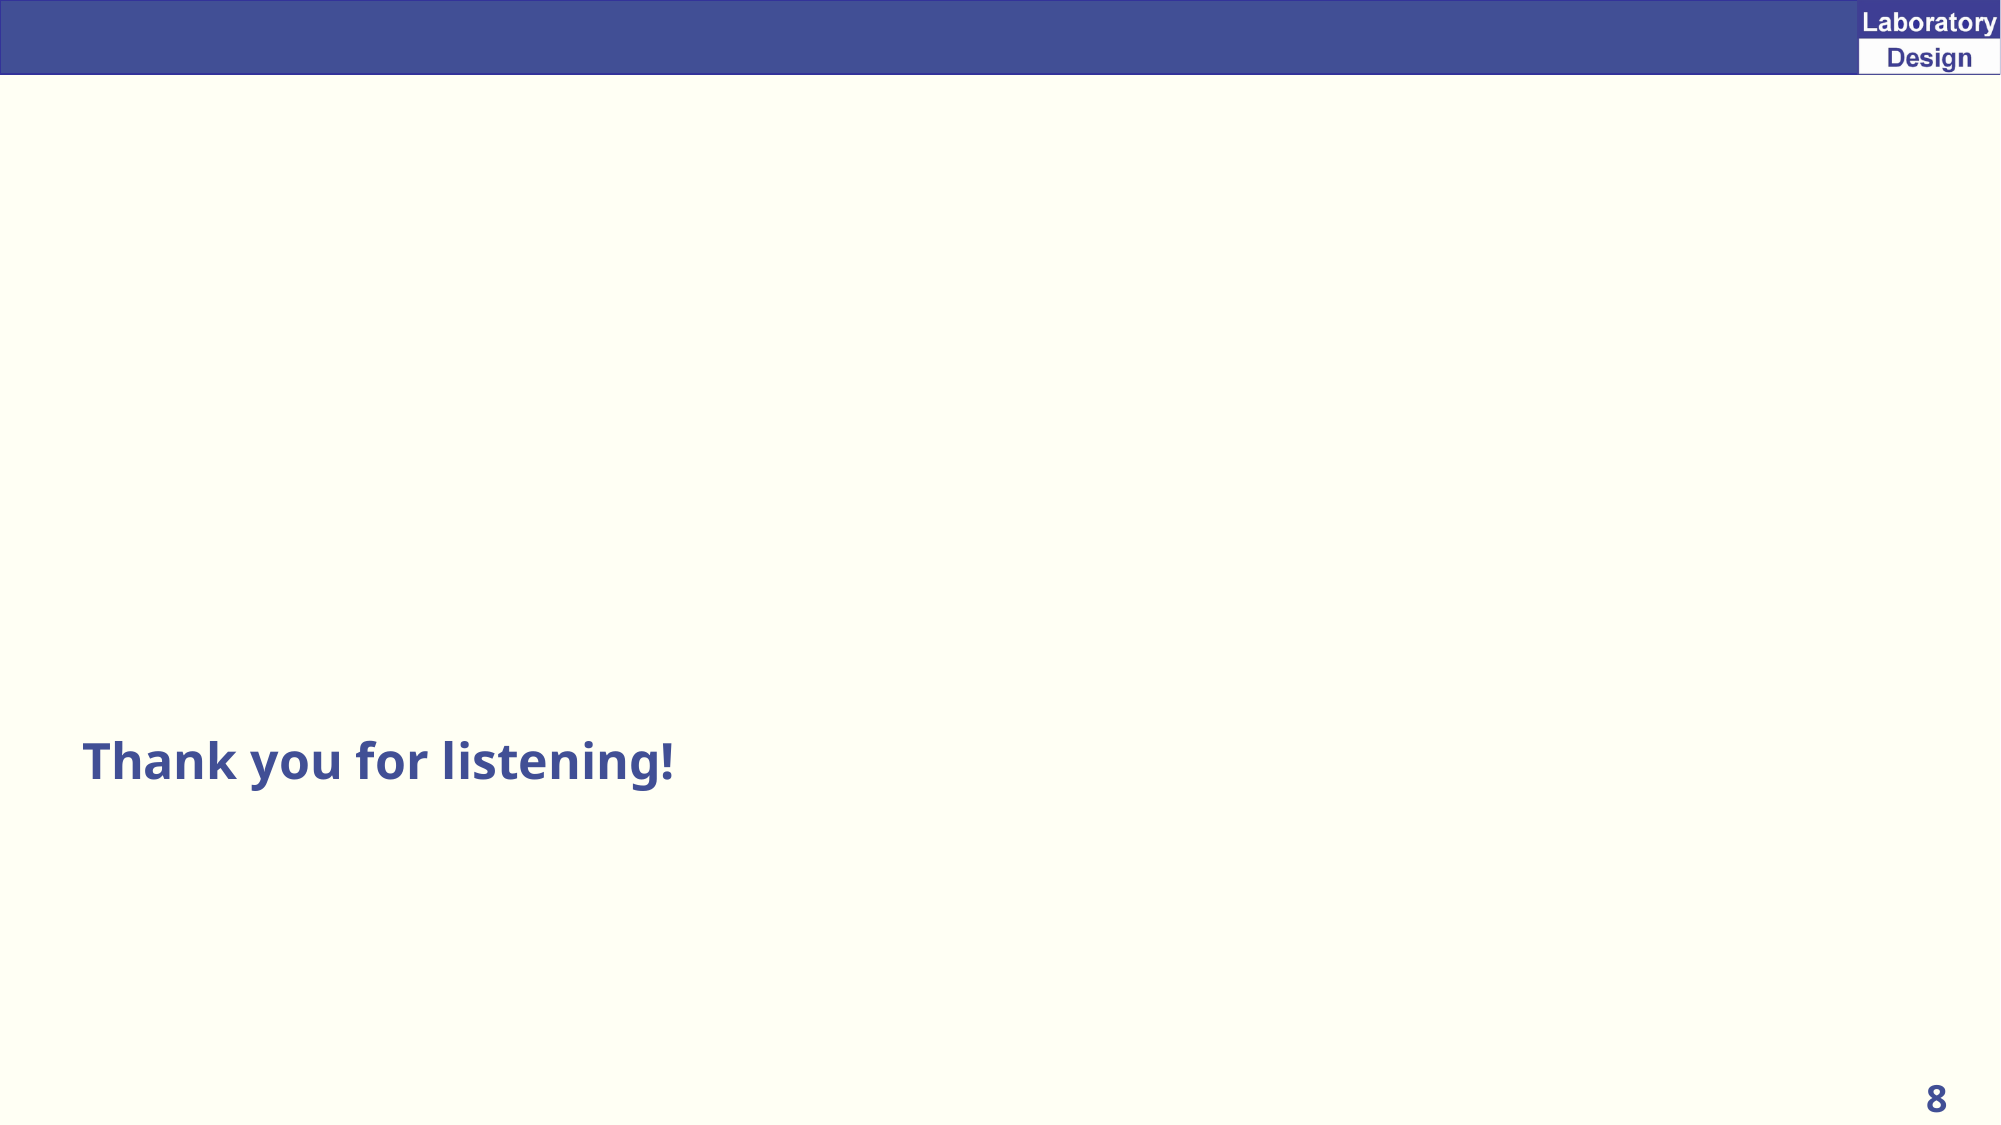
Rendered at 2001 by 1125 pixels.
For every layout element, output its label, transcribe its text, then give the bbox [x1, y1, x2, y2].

text_box Thank you for listening! [22, 721, 691, 797]
picture [1857, 0, 2001, 75]
